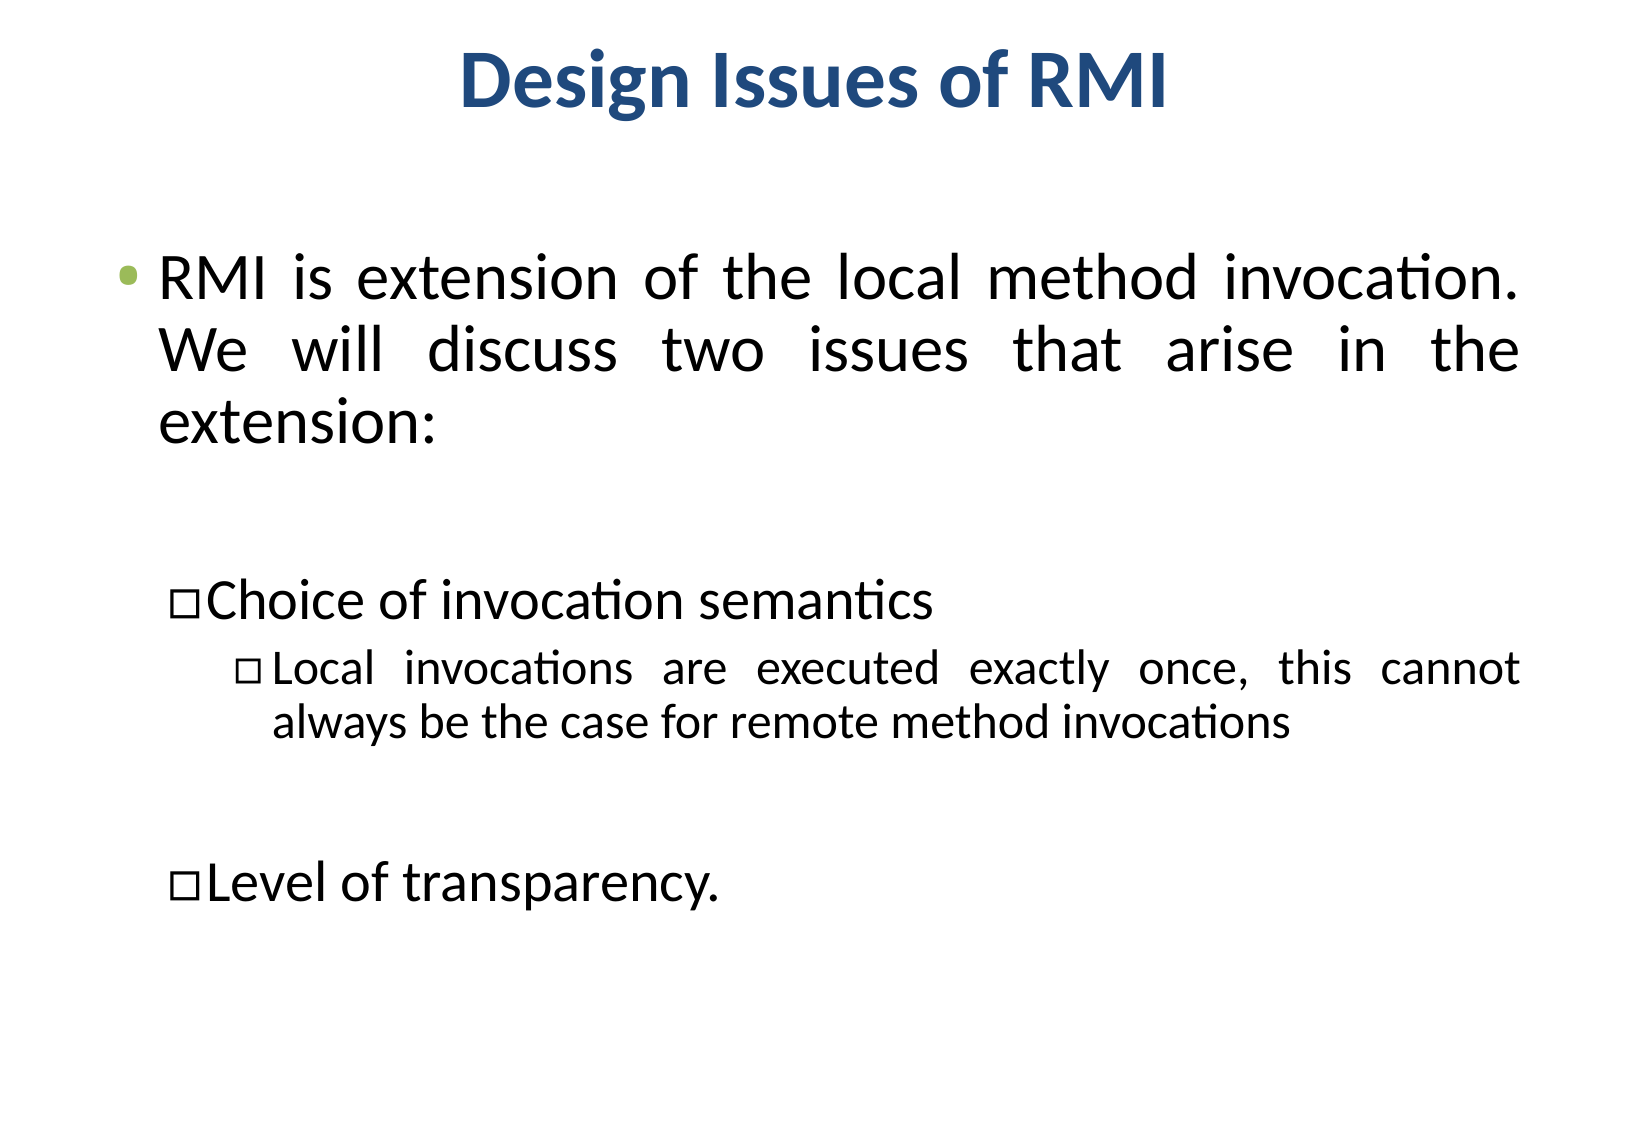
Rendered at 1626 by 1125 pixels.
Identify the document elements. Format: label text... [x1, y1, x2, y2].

list RMI is extension of the local method invocation. We will discuss two issues that arise in the extension: Choice of invocation semantics Local invocations are executed exactly once, this cannot always be the case for remote method invocations Level of transparency. [83, 234, 1537, 1101]
title Design Issues of RMI [83, 0, 1547, 150]
